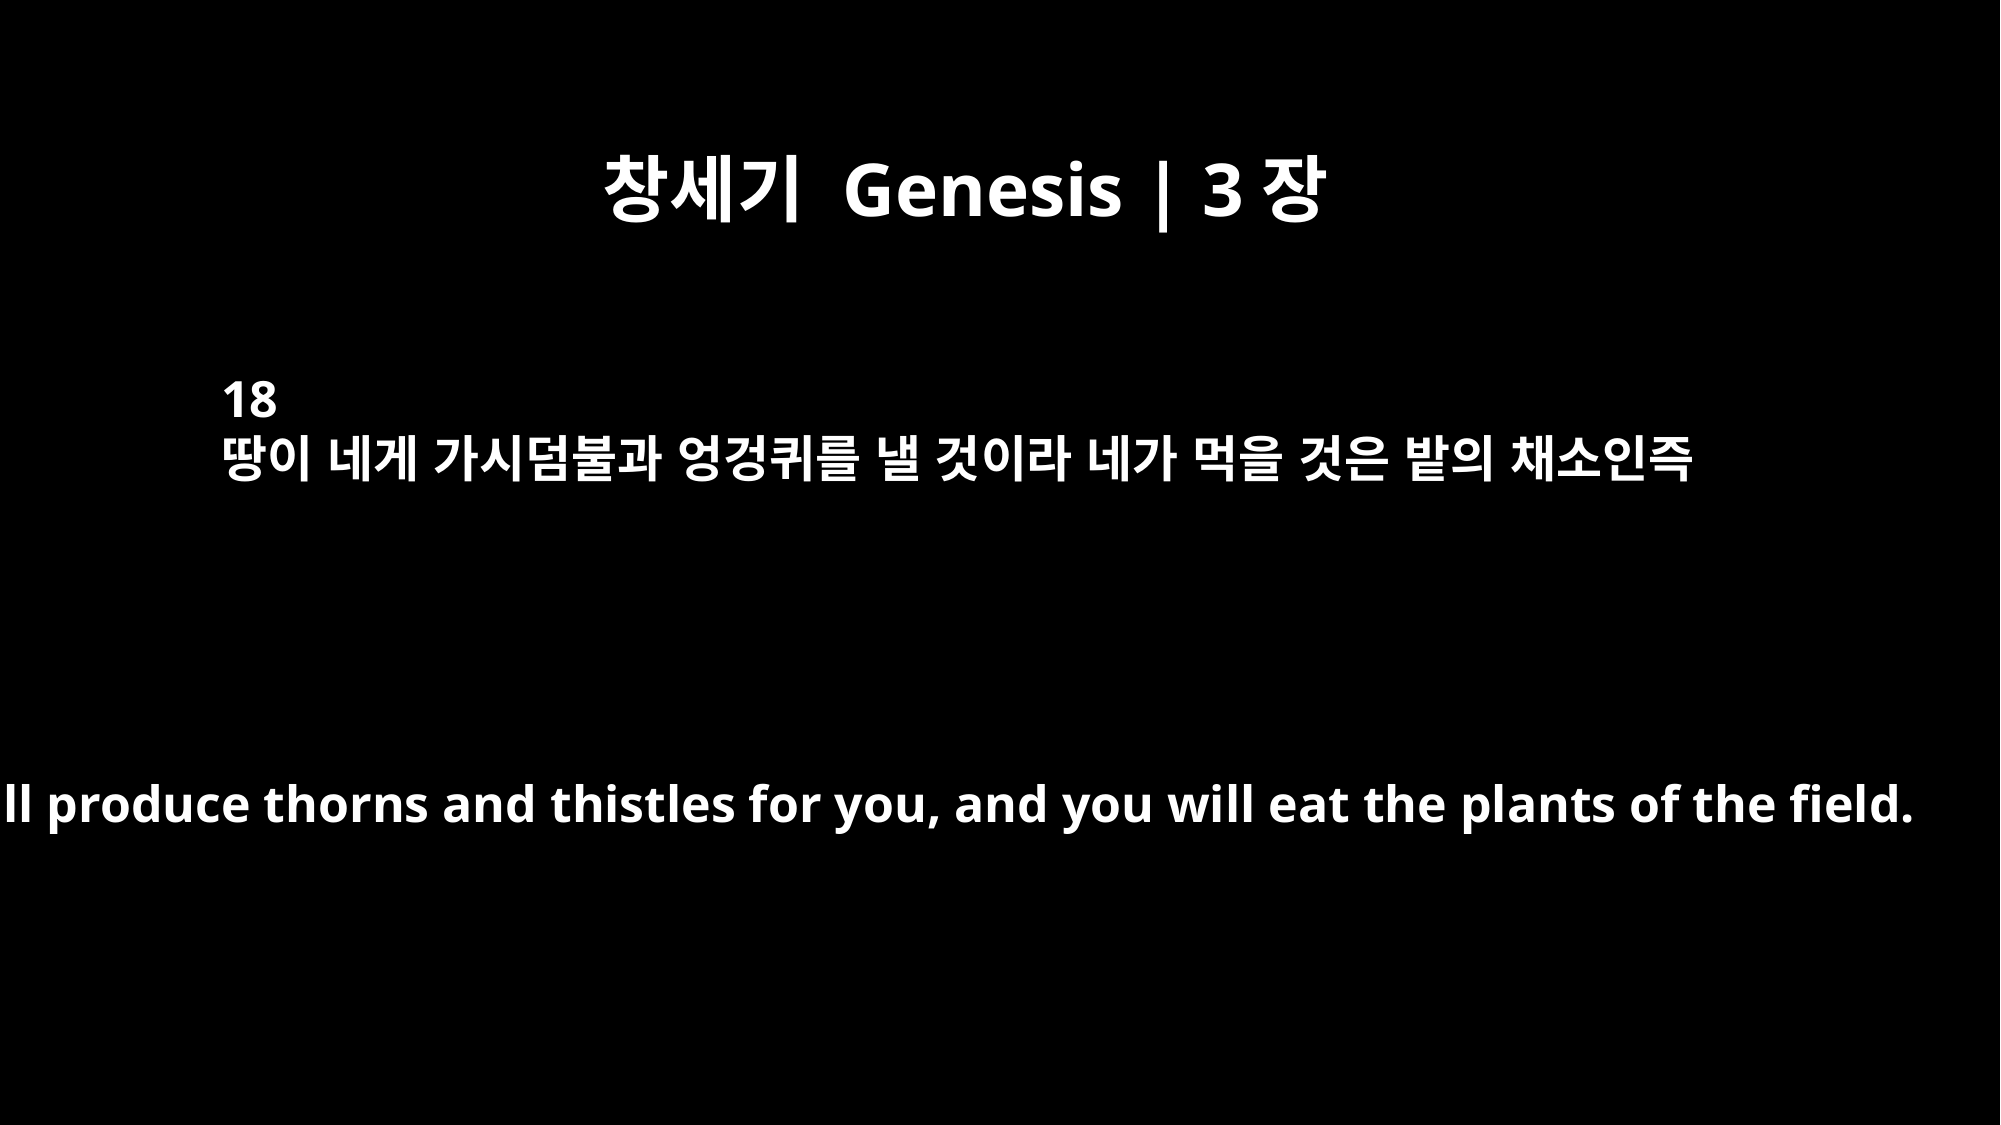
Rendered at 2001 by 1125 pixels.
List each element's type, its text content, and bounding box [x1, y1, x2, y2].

text_box It will produce thorns and thistles for you, and you will eat the plants of the field. [0, 764, 1931, 840]
text_box 창세기 Genesis | 3장 [587, 136, 1345, 239]
text_box 18 땅이 네게 가시덤불과 엉겅퀴를 낼 것이라 네가 먹을 것은 밭의 채소인즉 [206, 359, 1711, 495]
